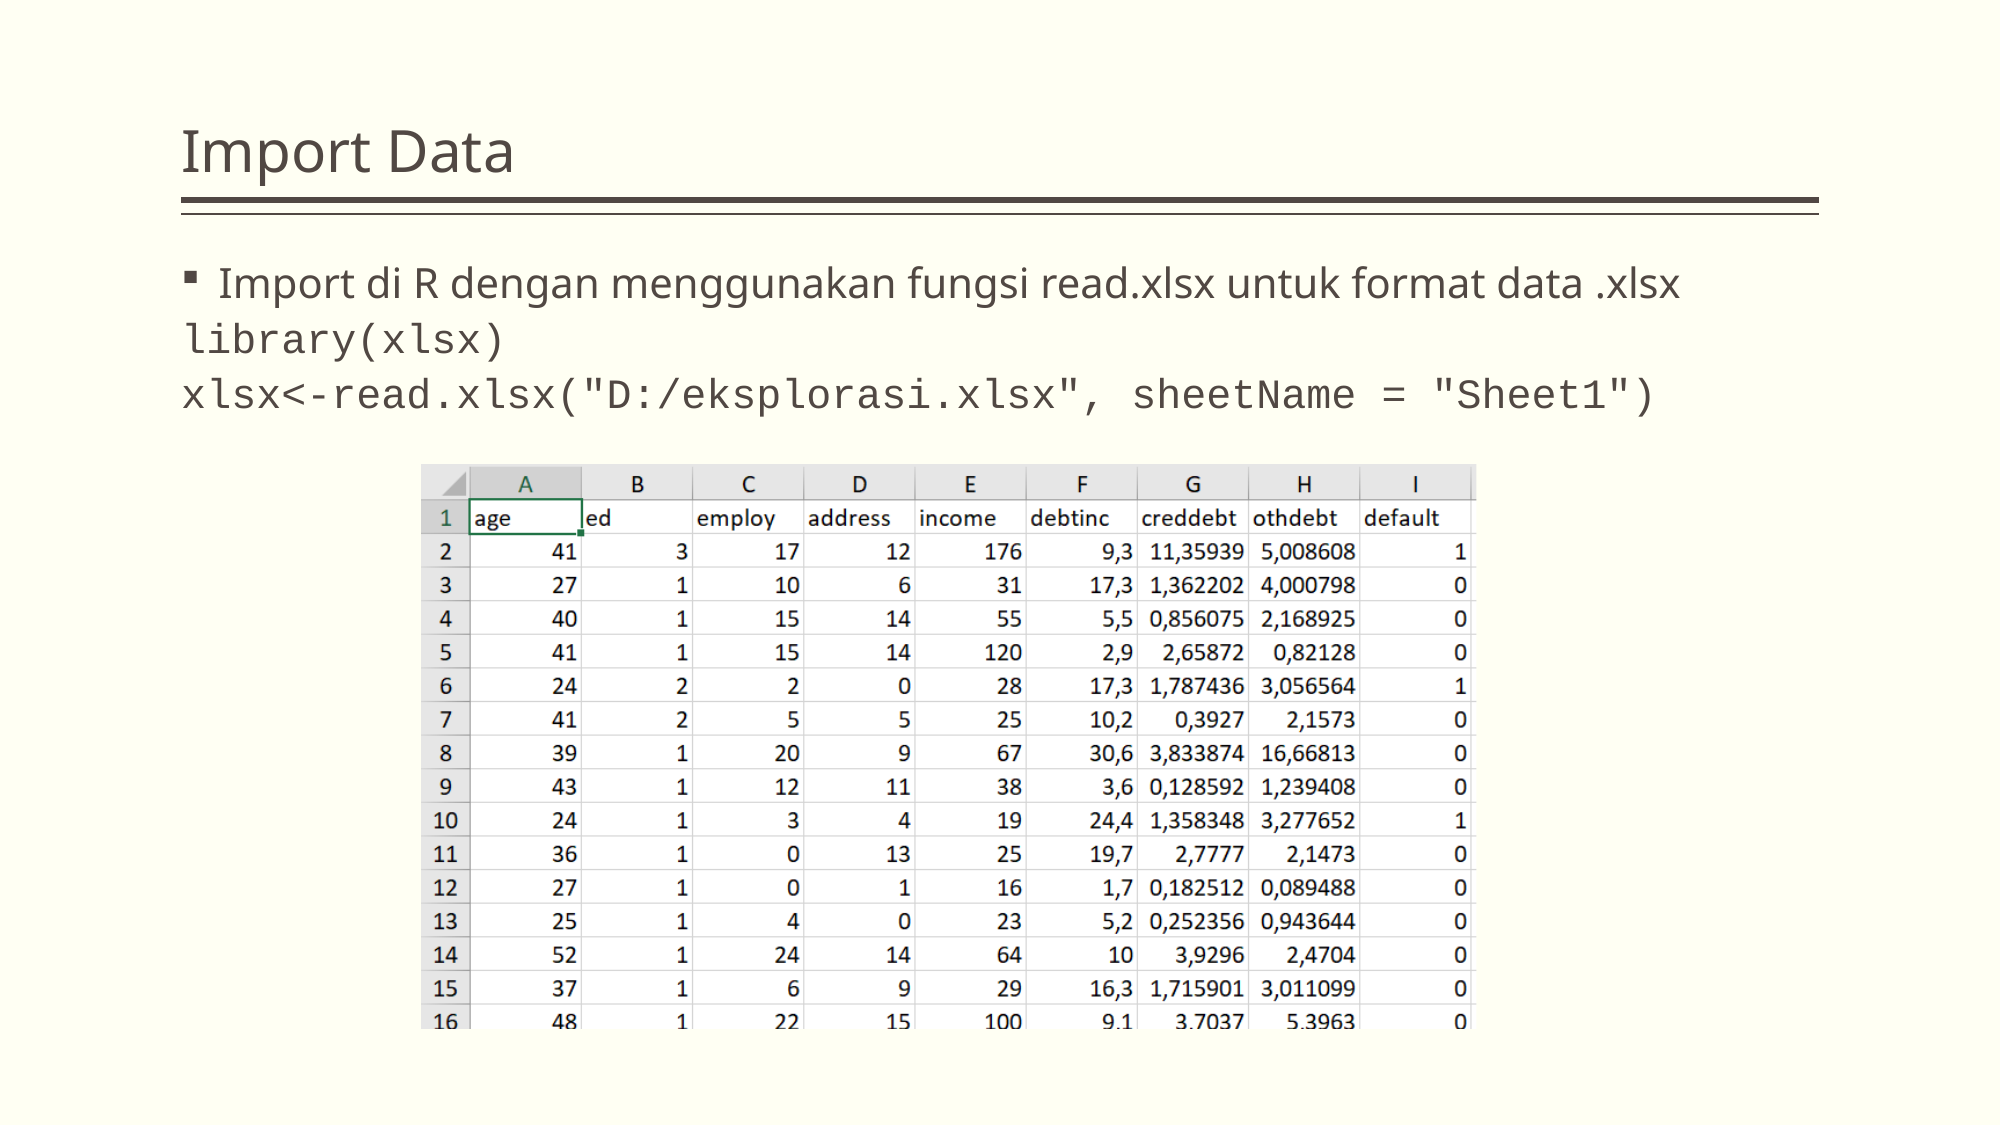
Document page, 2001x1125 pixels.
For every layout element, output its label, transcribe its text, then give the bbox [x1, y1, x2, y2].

list Import di R dengan menggunakan fungsi read.xlsx untuk format data .xlsx library(xlsx) xlsx<-read.xlsx("D:/eksplorasi.xlsx", sheetName = "Sheet1") [181, 254, 1859, 1005]
picture [421, 464, 1477, 1029]
title Import Data [181, 12, 1819, 193]
